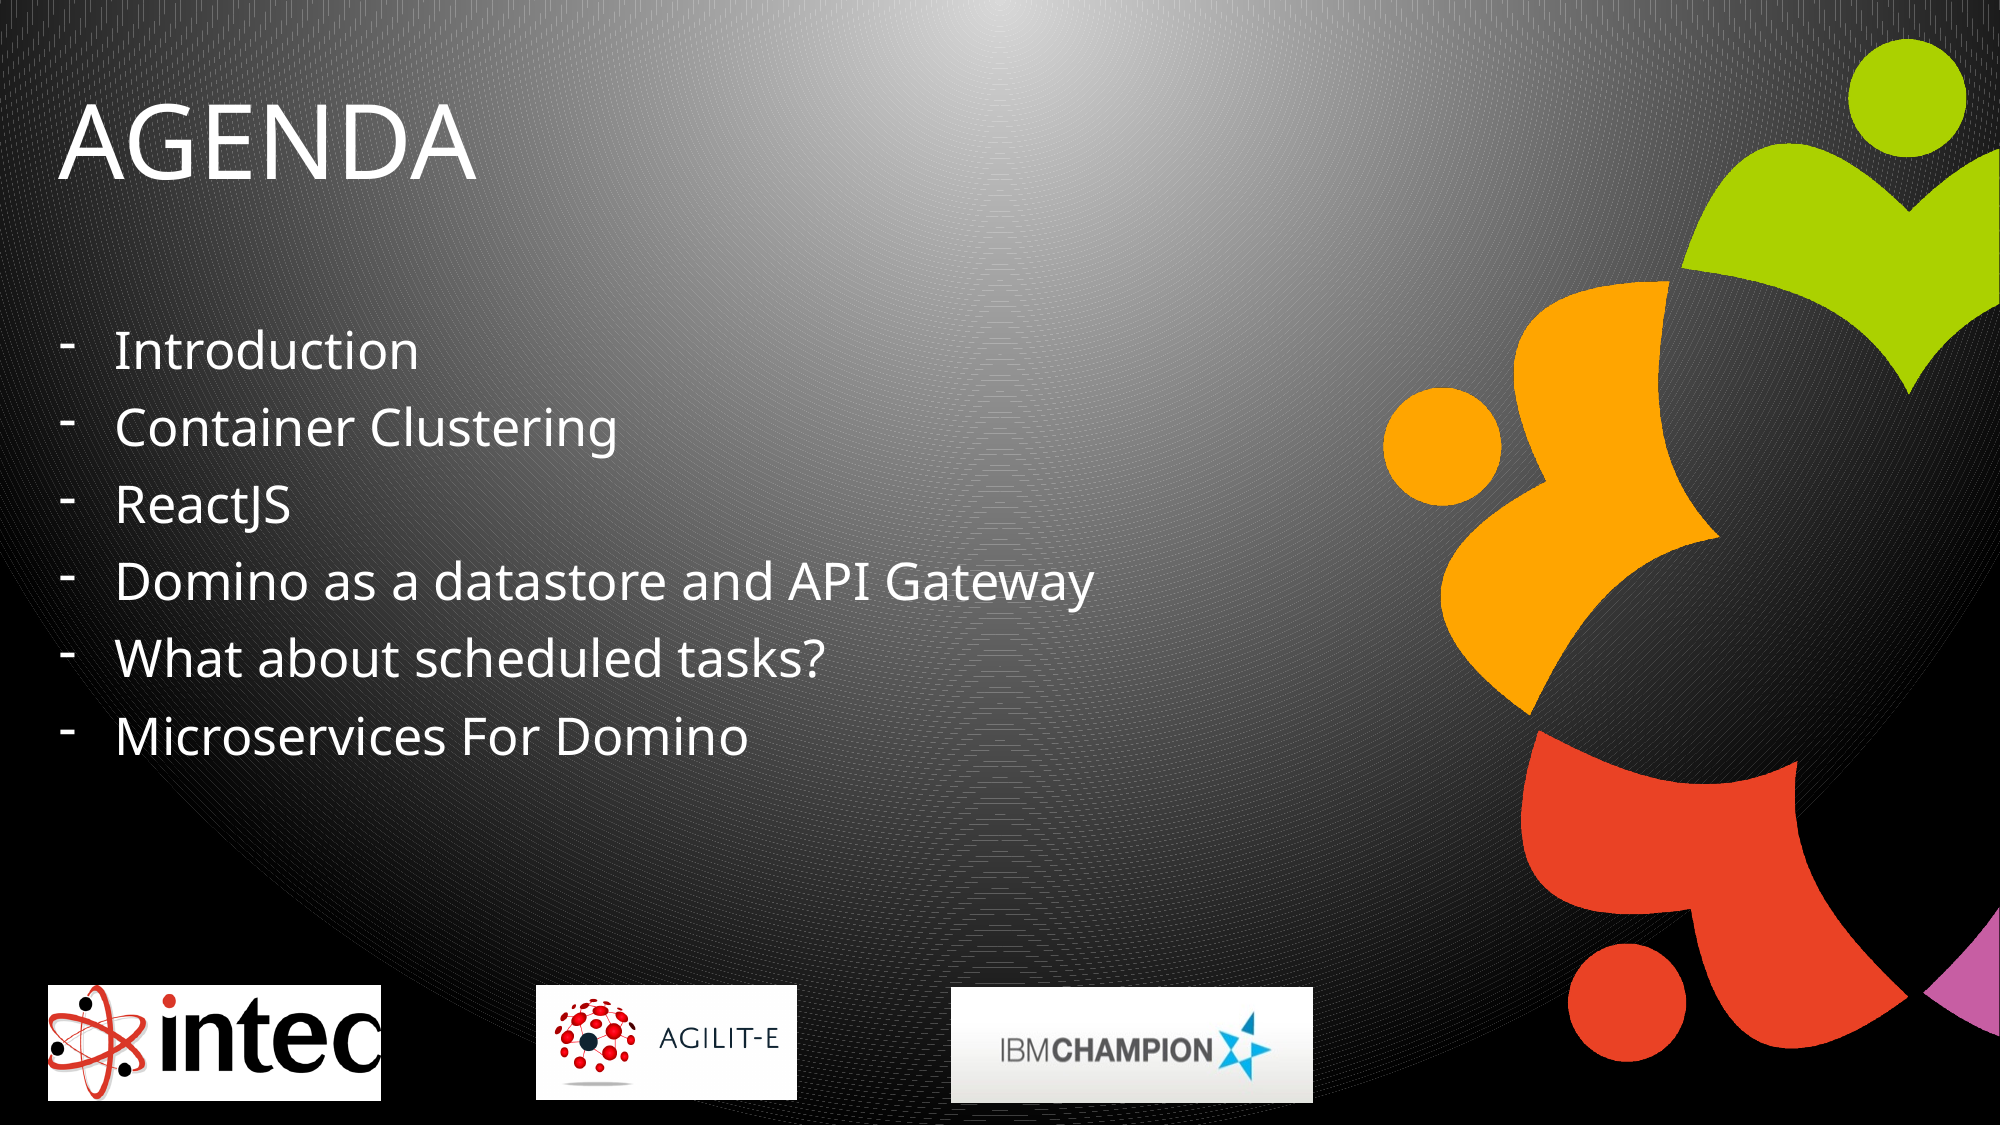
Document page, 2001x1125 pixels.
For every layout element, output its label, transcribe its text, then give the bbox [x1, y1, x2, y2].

picture [951, 987, 1313, 1103]
picture [536, 985, 797, 1100]
list Introduction Container Clustering ReactJS Domino as a datastore and API Gateway What about scheduled tasks? Microservices For Domino [43, 317, 1361, 983]
picture [48, 985, 381, 1101]
picture [1318, 39, 2000, 1103]
title agenda [43, 39, 1743, 252]
